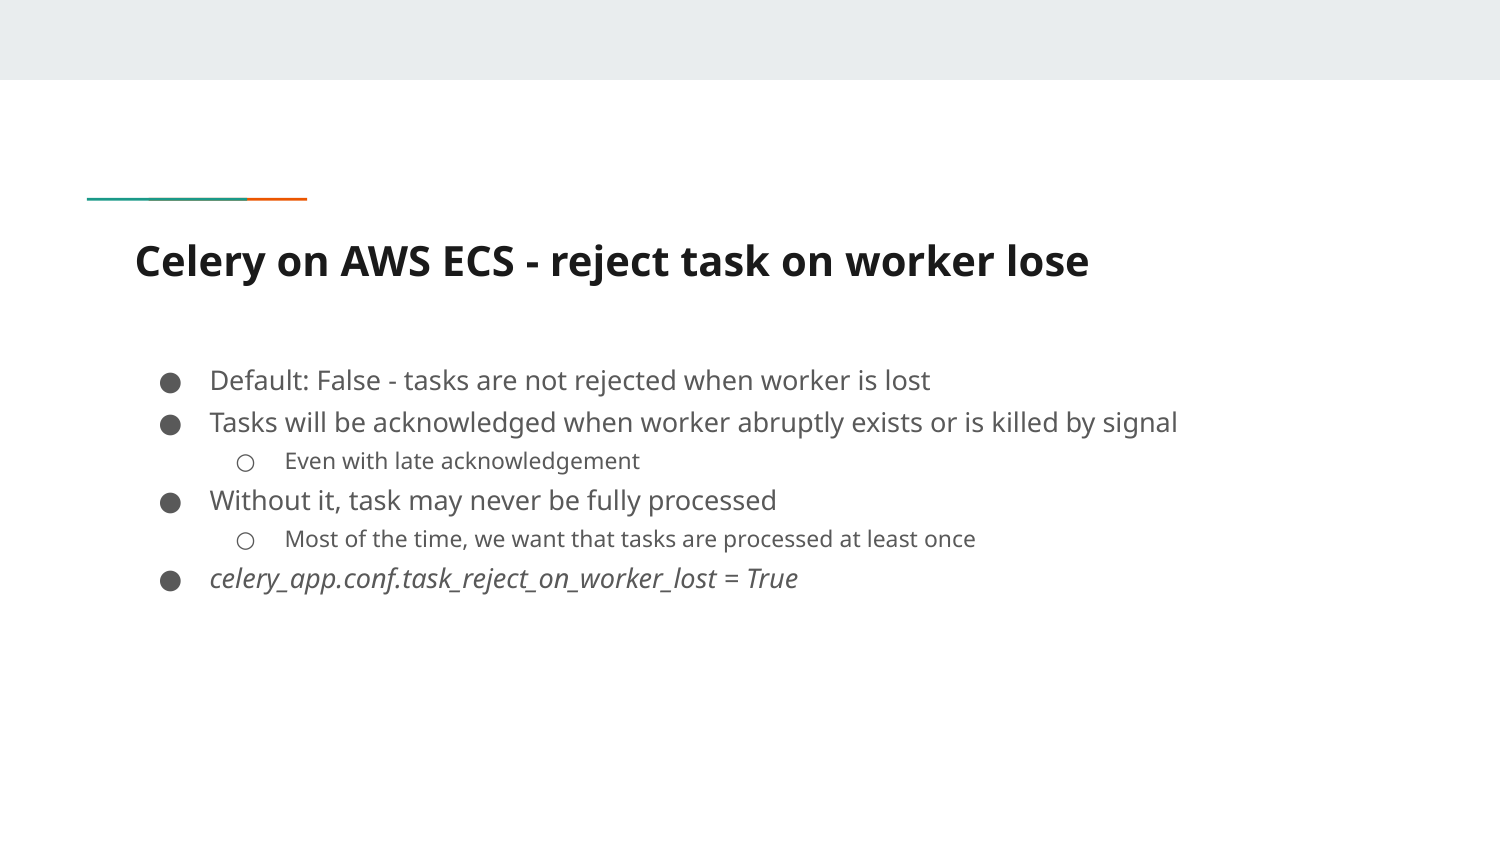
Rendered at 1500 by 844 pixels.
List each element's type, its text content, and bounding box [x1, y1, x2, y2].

list Default: False - tasks are not rejected when worker is lost Tasks will be acknowledged when worker abruptly exists or is killed by signal Even with late acknowledgement Without it, task may never be fully processed Most of the time, we want that tasks are processed at least once celery_app.conf.task_reject_on_worker_lost = True [119, 341, 1381, 712]
title Celery on AWS ECS - reject task on worker lose [119, 216, 1381, 305]
